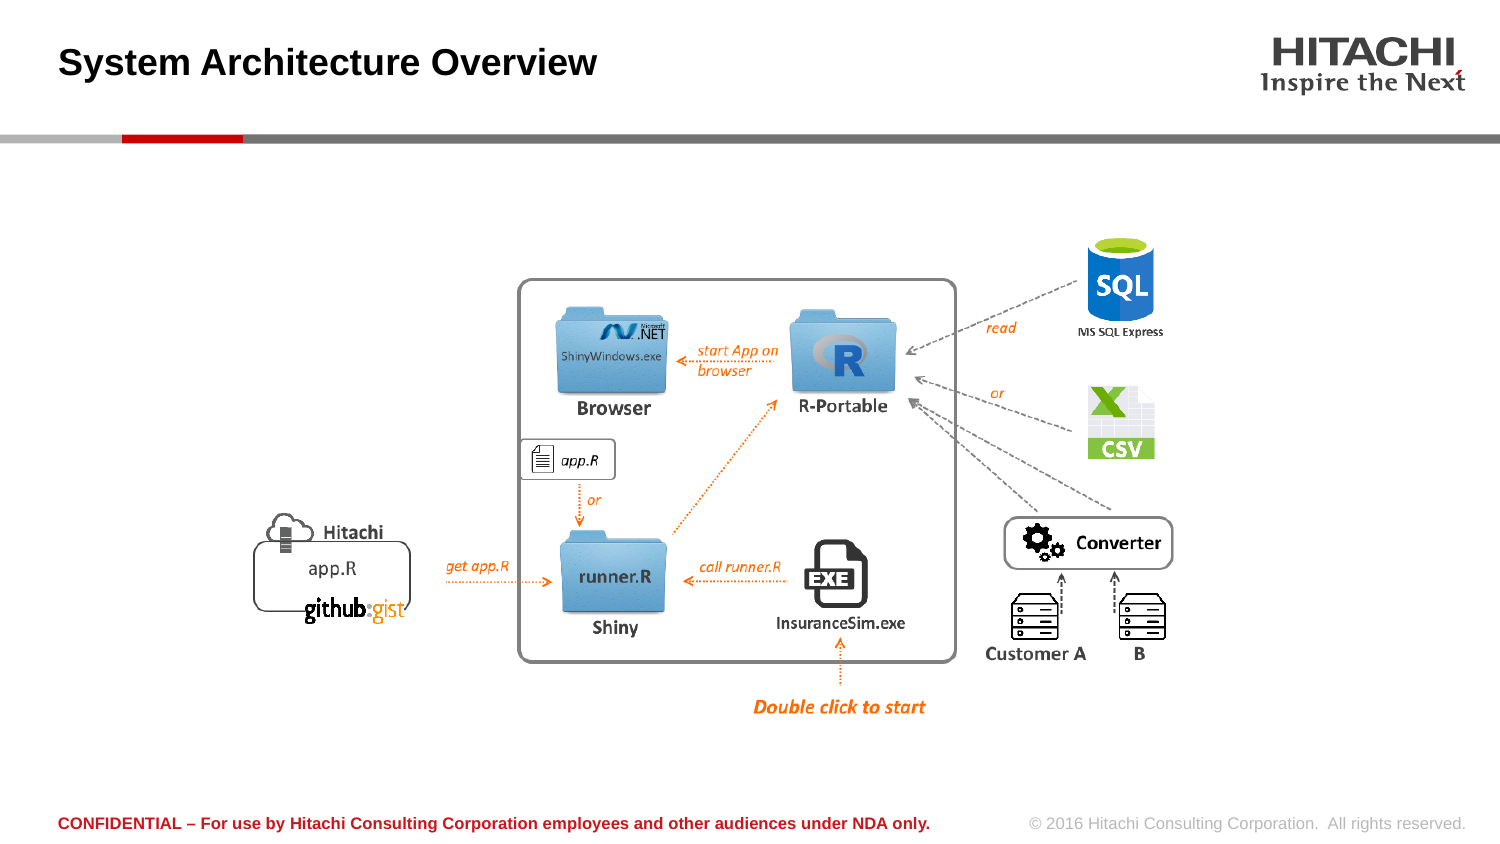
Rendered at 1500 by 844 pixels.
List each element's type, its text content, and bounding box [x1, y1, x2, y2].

text_box System Architecture Overview [43, 0, 1200, 121]
text_box [74, 149, 1425, 802]
picture [244, 225, 1187, 727]
